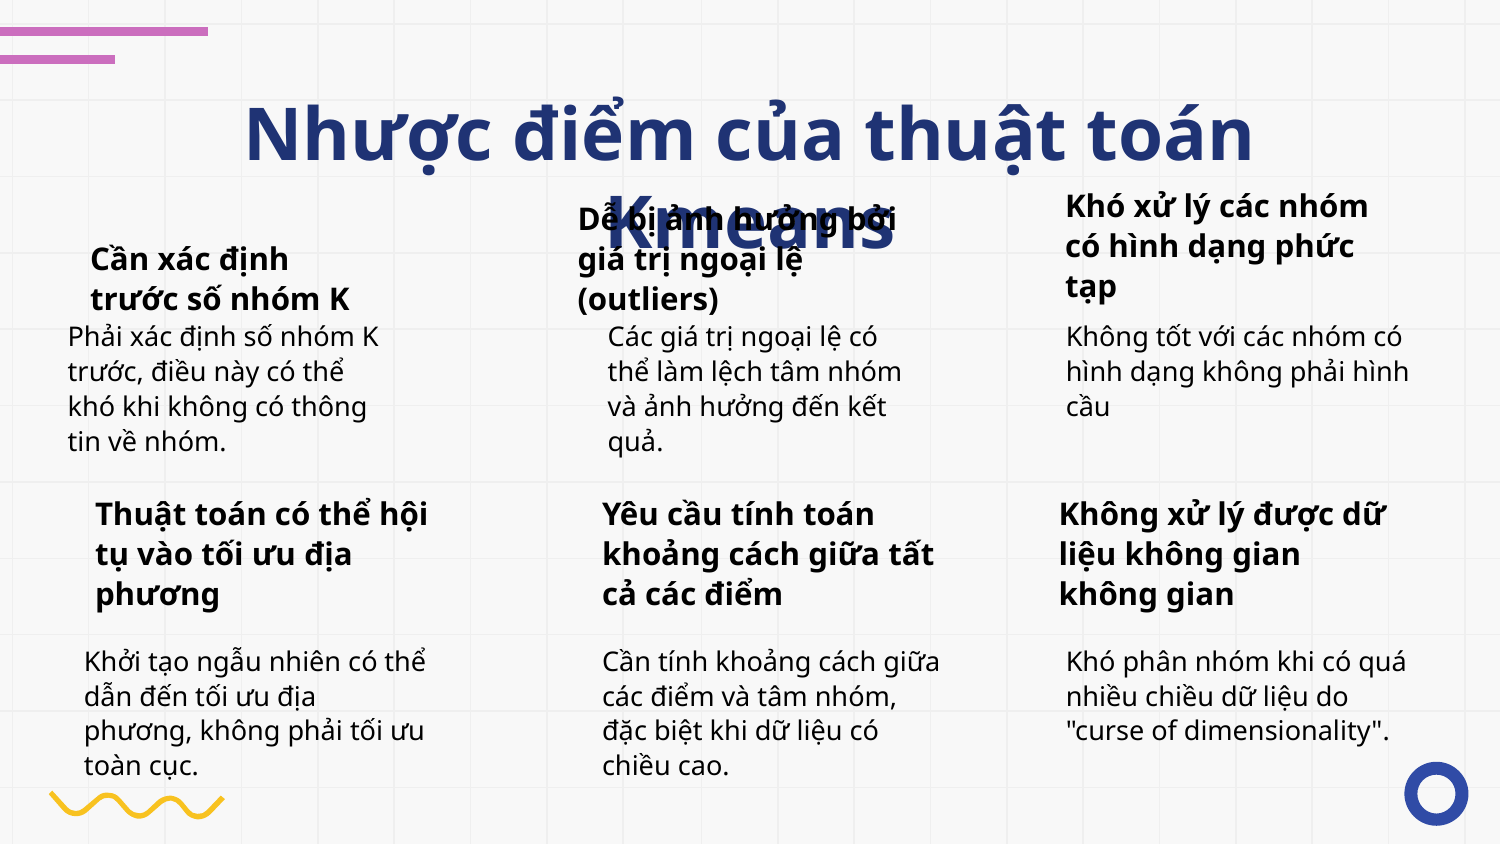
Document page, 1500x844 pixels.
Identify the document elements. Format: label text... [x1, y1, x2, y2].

subtitle Yêu cầu tính toán khoảng cách giữa tất cả các điểm [587, 542, 983, 627]
subtitle Phải xác định số nhóm K trước, điều này có thể khó khi không có thông tin về nhóm. [52, 302, 411, 407]
subtitle Khó phân nhóm khi có quá nhiều chiều dữ liệu do "curse of dimensionality". [1050, 627, 1447, 732]
subtitle Khó xử lý các nhóm có hình dạng phức tạp [1050, 234, 1409, 320]
subtitle Không tốt với các nhóm có hình dạng không phải hình cầu [1050, 302, 1447, 407]
subtitle Khởi tạo ngẫu nhiên có thể dẫn đến tối ưu địa phương, không phải tối ưu toàn cục. [68, 627, 442, 732]
subtitle Không xử lý được dữ liệu không gian không gian [1043, 542, 1417, 627]
subtitle Cần xác định trước số nhóm K [75, 246, 401, 332]
subtitle Cần tính khoảng cách giữa các điểm và tâm nhóm, đặc biệt khi dữ liệu có chiều cao. [587, 627, 960, 732]
title Nhược điểm của thuật toán Kmeans [118, 72, 1382, 167]
subtitle Thuật toán có thể hội tụ vào tối ưu địa phương [79, 542, 476, 627]
subtitle Các giá trị ngoại lệ có thể làm lệch tâm nhóm và ảnh hưởng đến kết quả. [592, 332, 919, 407]
subtitle Dễ bị ảnh hưởng bởi giá trị ngoại lệ (outliers) [562, 246, 945, 332]
